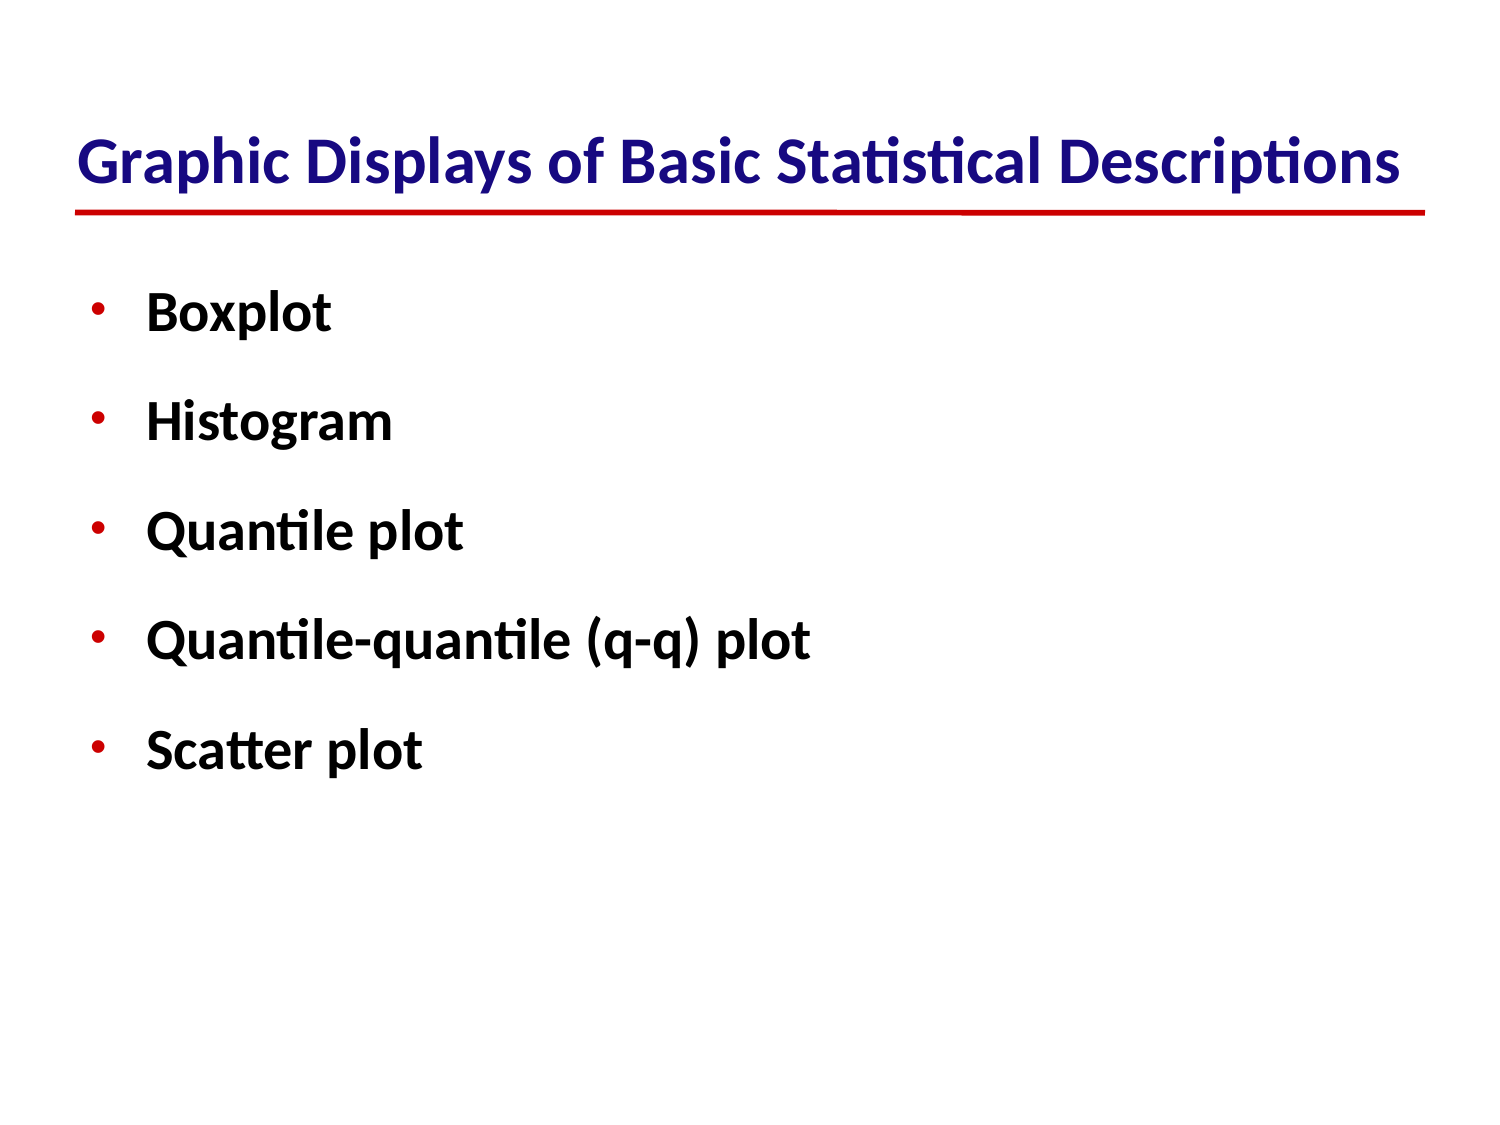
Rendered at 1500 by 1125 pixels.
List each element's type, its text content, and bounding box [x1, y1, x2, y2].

title Graphic Displays of Basic Statistical Descriptions [62, 94, 1500, 220]
list Boxplot Histogram Quantile plot Quantile-quantile (q-q) plot Scatter plot [75, 237, 1425, 1025]
